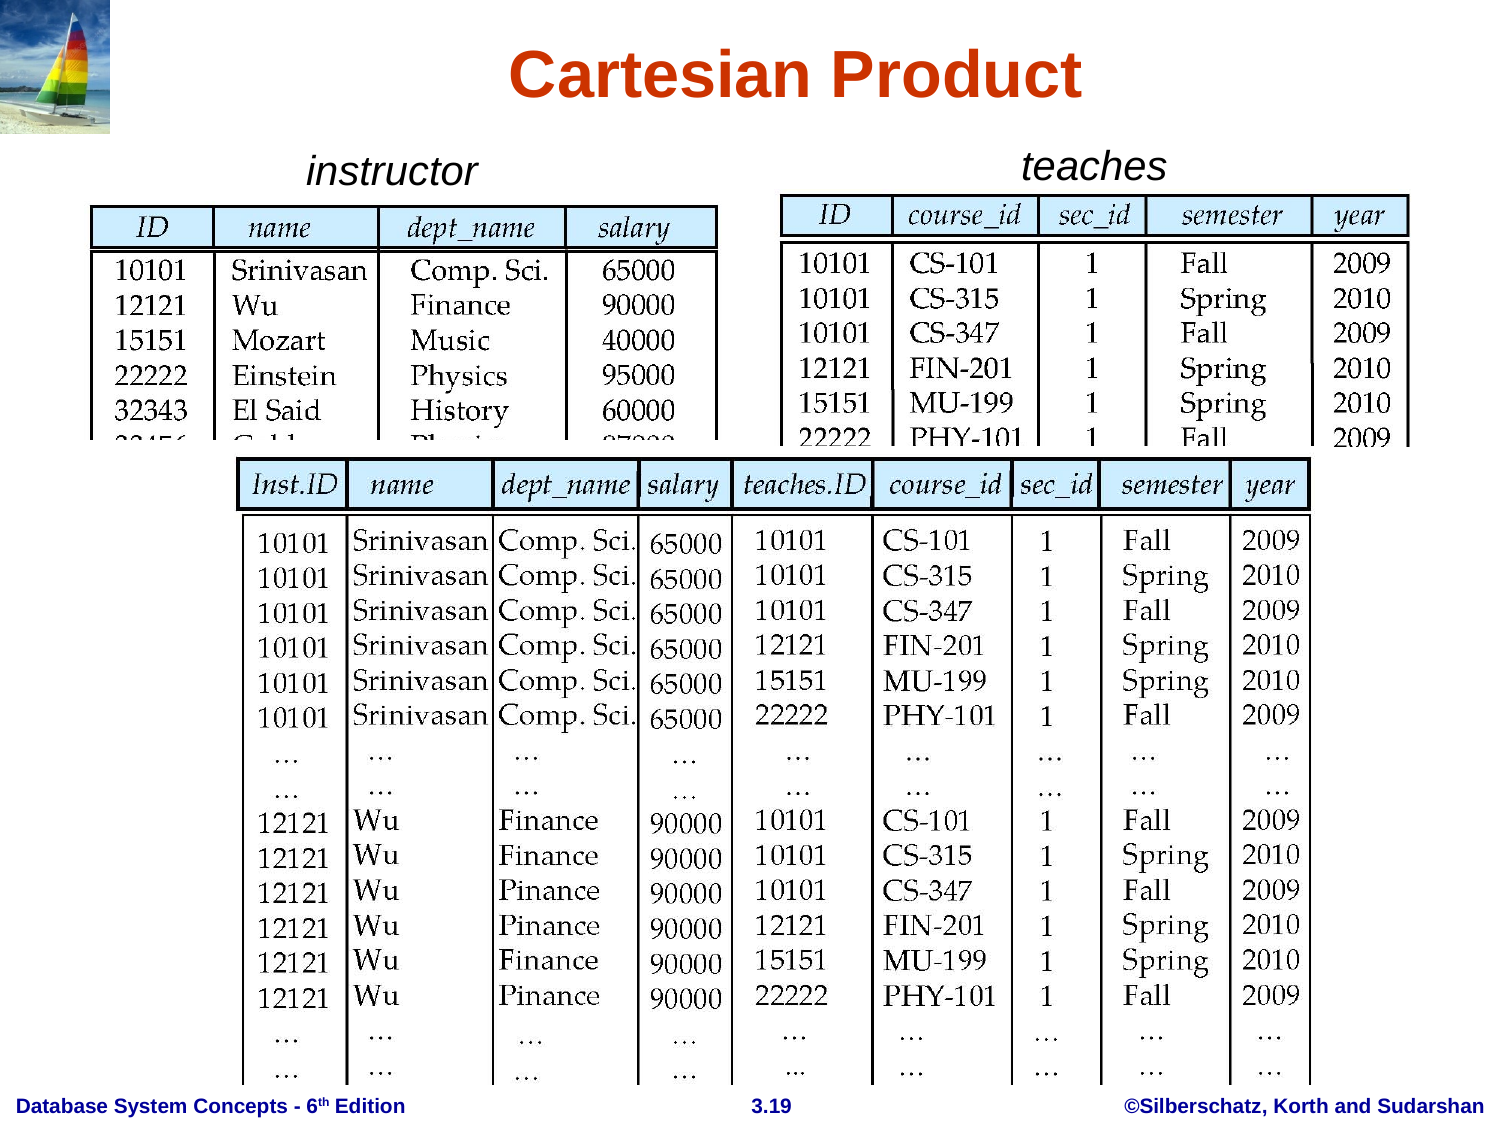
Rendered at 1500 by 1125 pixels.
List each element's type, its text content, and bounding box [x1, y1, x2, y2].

picture [0, 0, 110, 134]
picture [234, 189, 1413, 1085]
text_box instructor [291, 136, 493, 200]
picture [84, 201, 722, 440]
text_box teaches [1006, 131, 1183, 187]
title Cartesian Product [133, 17, 1459, 119]
